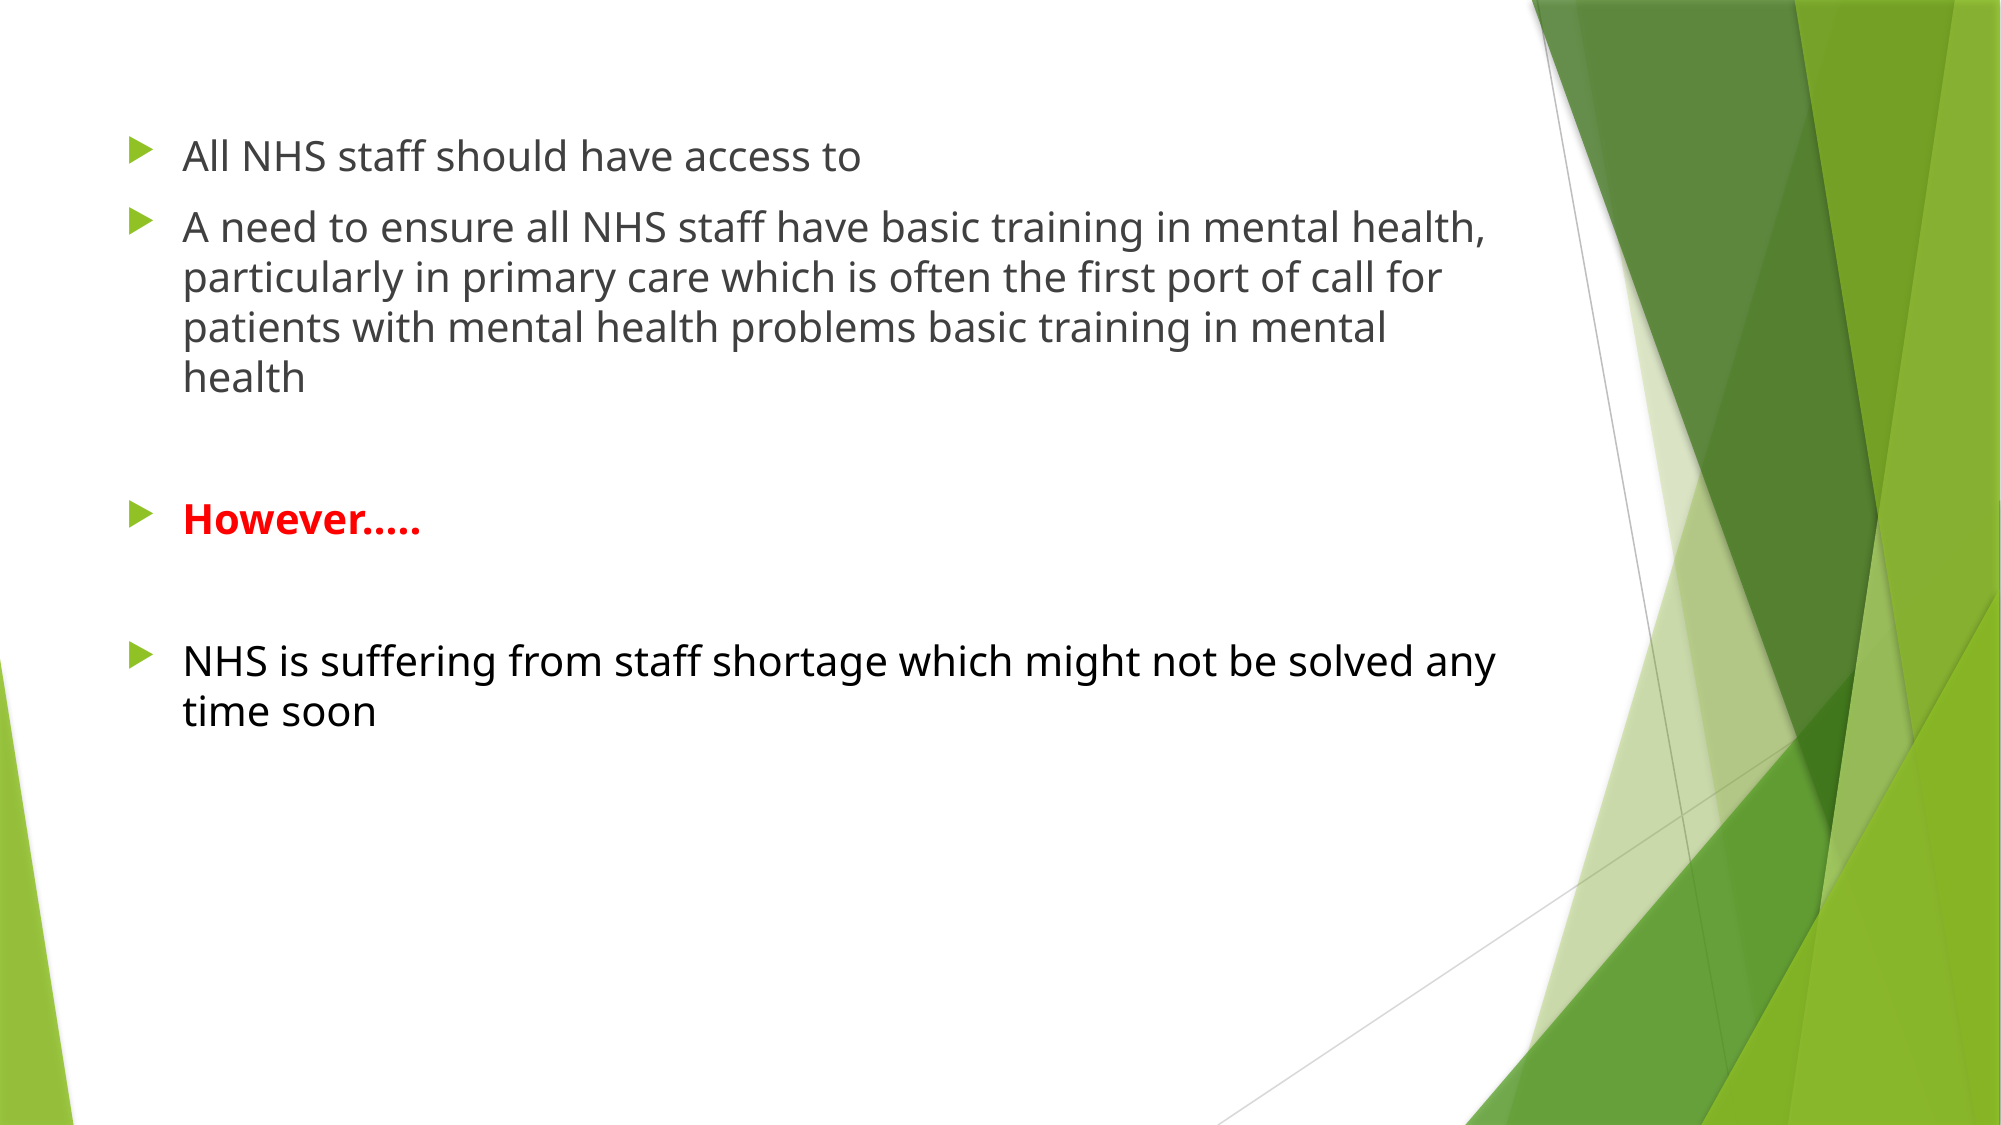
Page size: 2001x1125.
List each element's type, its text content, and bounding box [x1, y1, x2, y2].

list All NHS staff should have access to A need to ensure all NHS staff have basic training in mental health, particularly in primary care which is often the first port of call for patients with mental health problems basic training in mental health However….. NHS is suffering from staff shortage which might not be solved any time soon [111, 122, 1522, 992]
